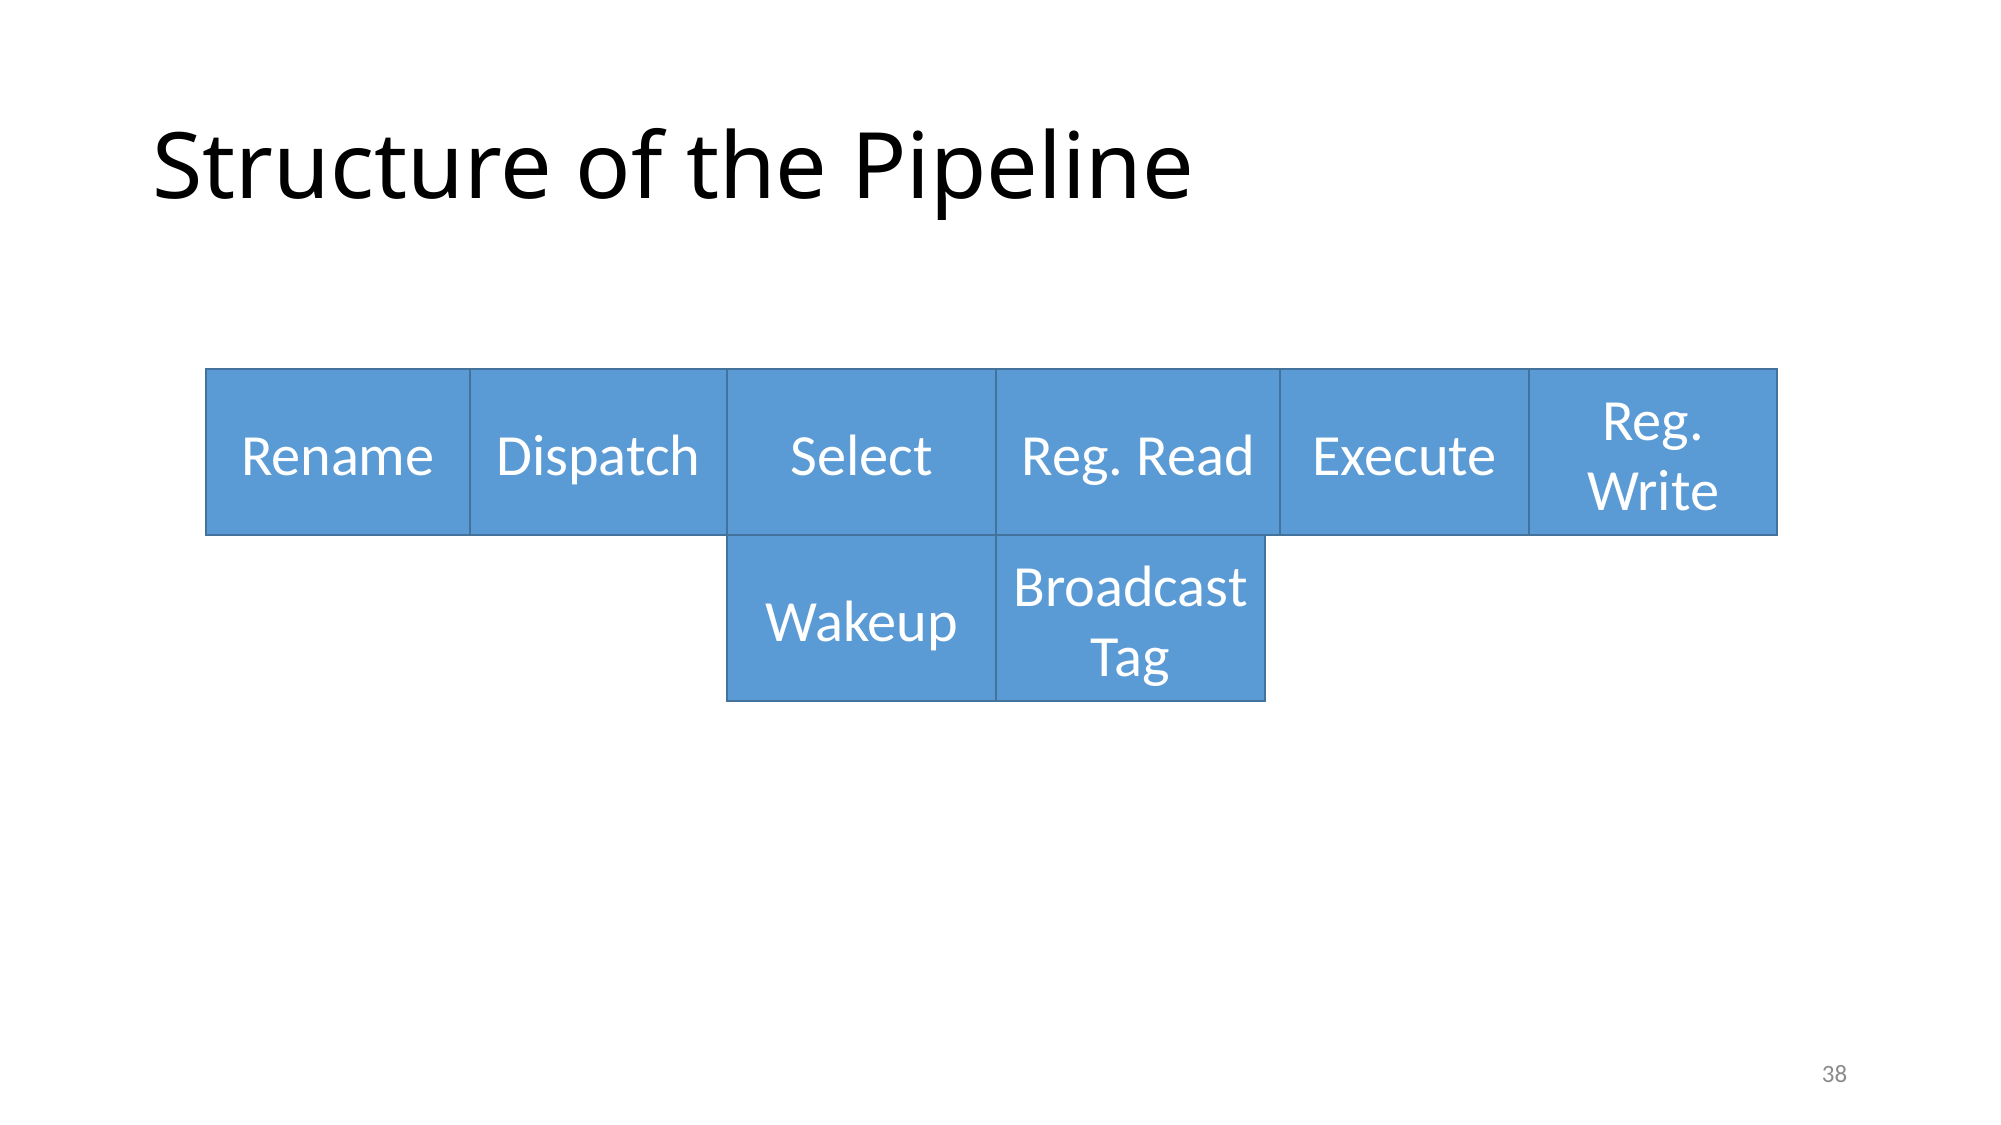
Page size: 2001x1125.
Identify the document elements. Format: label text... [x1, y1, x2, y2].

text_box Reg. Write [1528, 368, 1778, 536]
text_box Execute [1279, 368, 1528, 536]
title Structure of the Pipeline [137, 59, 1863, 278]
slide_number 38 [1412, 1042, 1863, 1103]
text_box Broadcast Tag [995, 534, 1266, 702]
text_box Dispatch [469, 368, 726, 536]
text_box Reg. Read [997, 368, 1279, 536]
text_box Rename [205, 368, 469, 536]
text_box Select [726, 368, 997, 534]
text_box Wakeup [726, 534, 995, 702]
